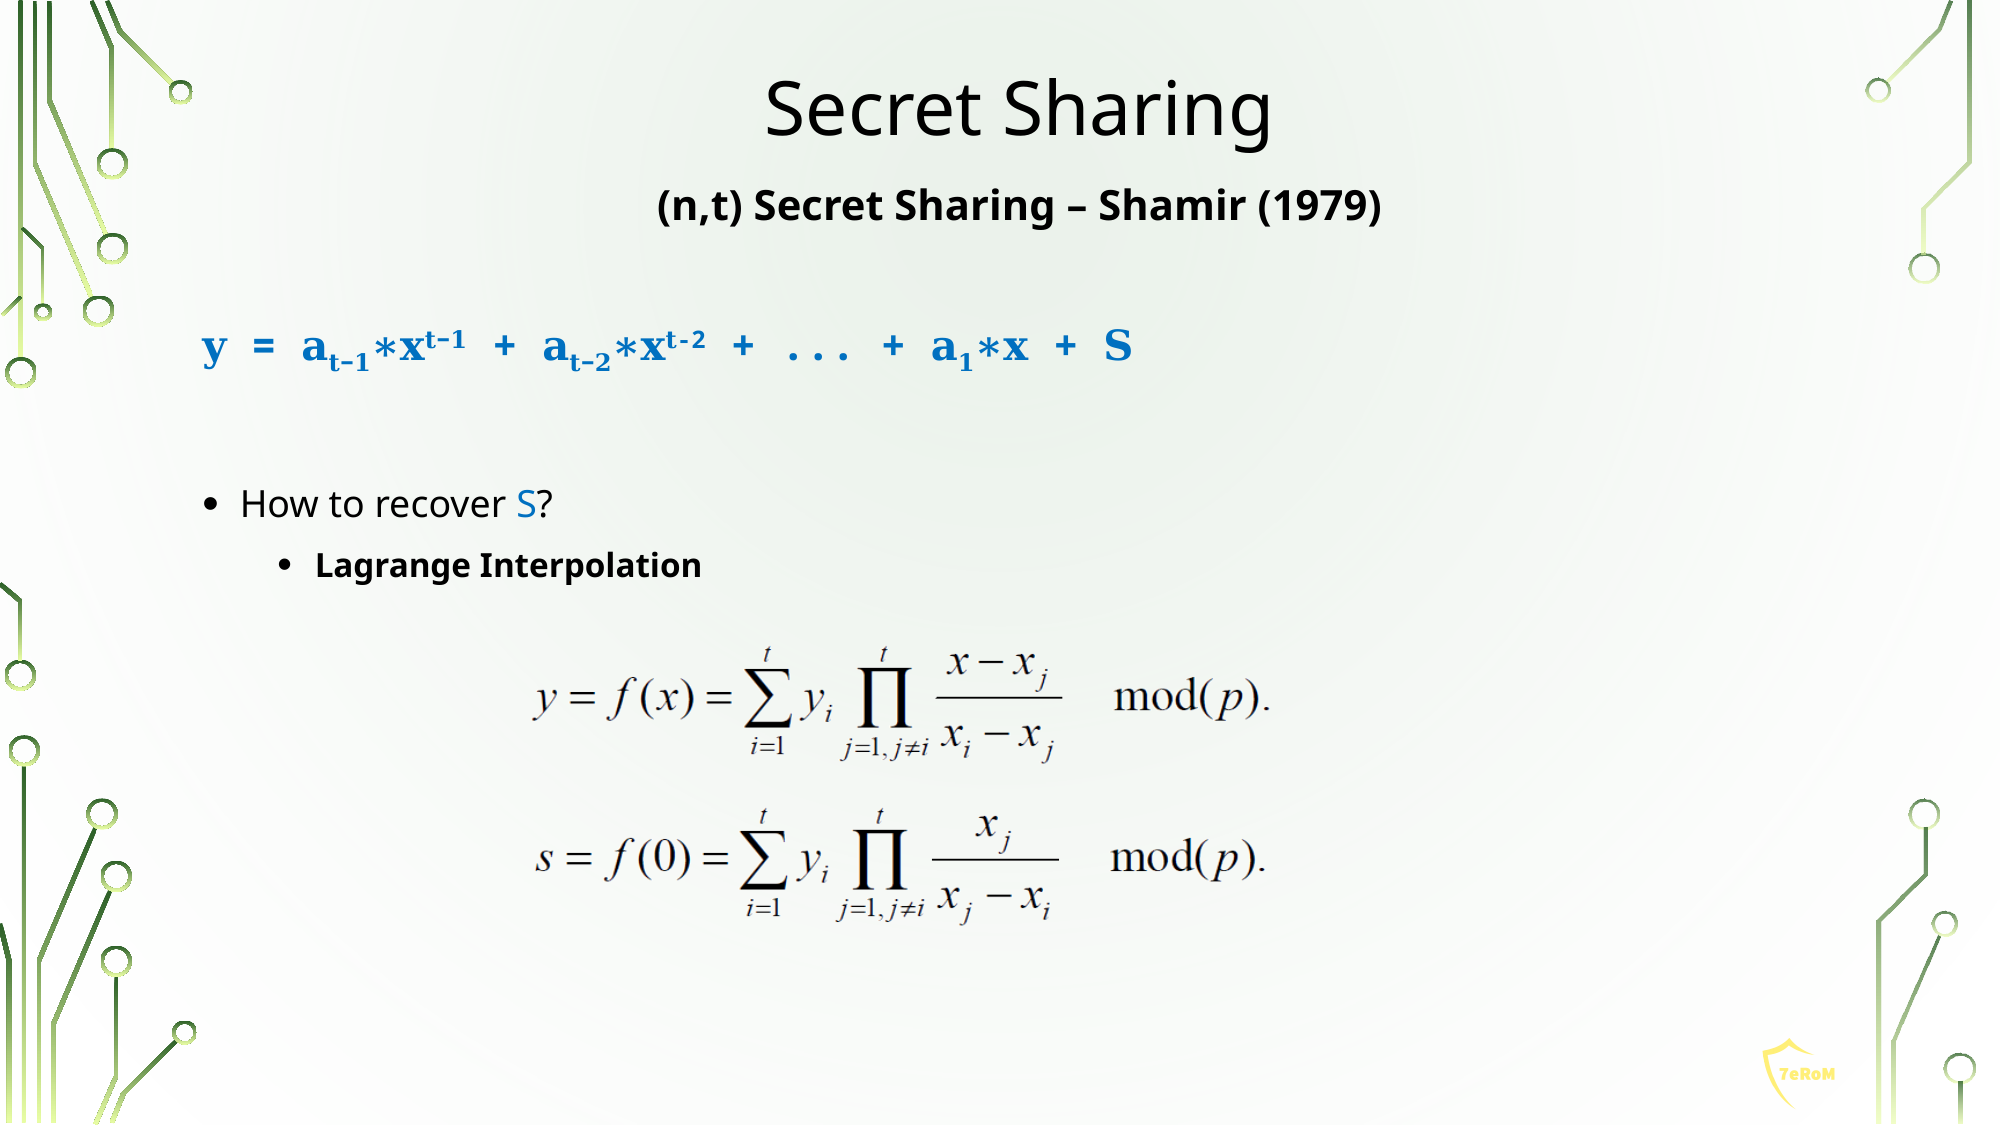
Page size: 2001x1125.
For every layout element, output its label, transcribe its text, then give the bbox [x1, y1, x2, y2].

picture [1748, 1025, 1849, 1125]
text_box (n,t) Secret Sharing – Shamir (1979) [207, 161, 1833, 253]
text_box Secret Sharing [207, 41, 1833, 161]
picture [499, 610, 1293, 951]
list 𝐲 = 𝐚𝐭−𝟏∗𝐱𝐭−𝟏 + 𝐚𝐭−𝟐∗𝐱𝐭-2 + ... + 𝐚𝟏∗𝐱 + 𝐒 How to recover S? Lagrange Interpolation [187, 299, 1813, 950]
